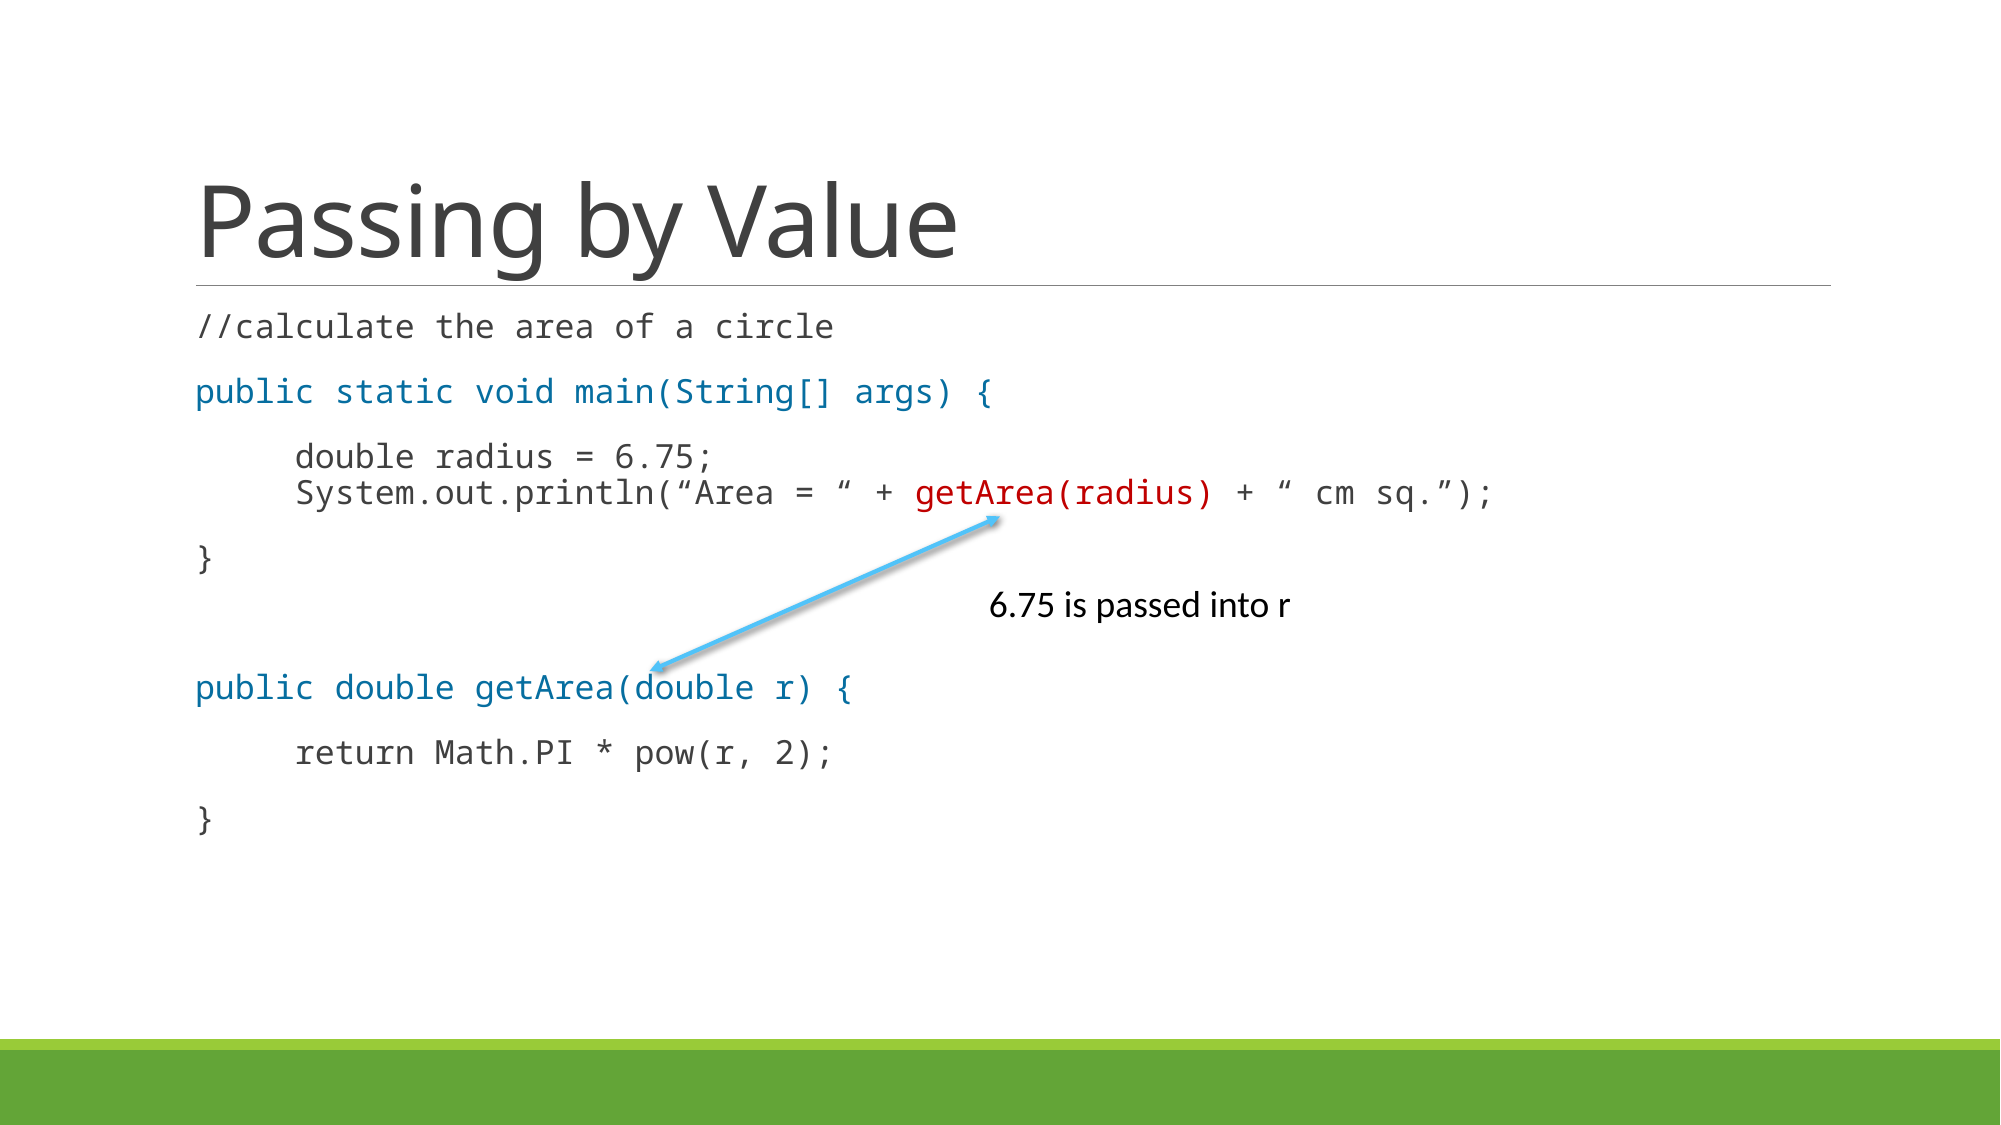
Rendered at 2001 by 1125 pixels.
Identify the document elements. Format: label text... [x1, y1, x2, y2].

text_box 6.75 is passed into r [1009, 572, 1517, 632]
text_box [648, 515, 1001, 672]
title Passing by Value [180, 47, 1830, 285]
list //calculate the area of a circle public static void main(String[] args) { double radius = 6.75; System.out.println(“Area = “ + getArea(radius) + “ cm sq.”); } public double getArea(double r) { return Math.PI * pow(r, 2); } [180, 302, 1830, 963]
